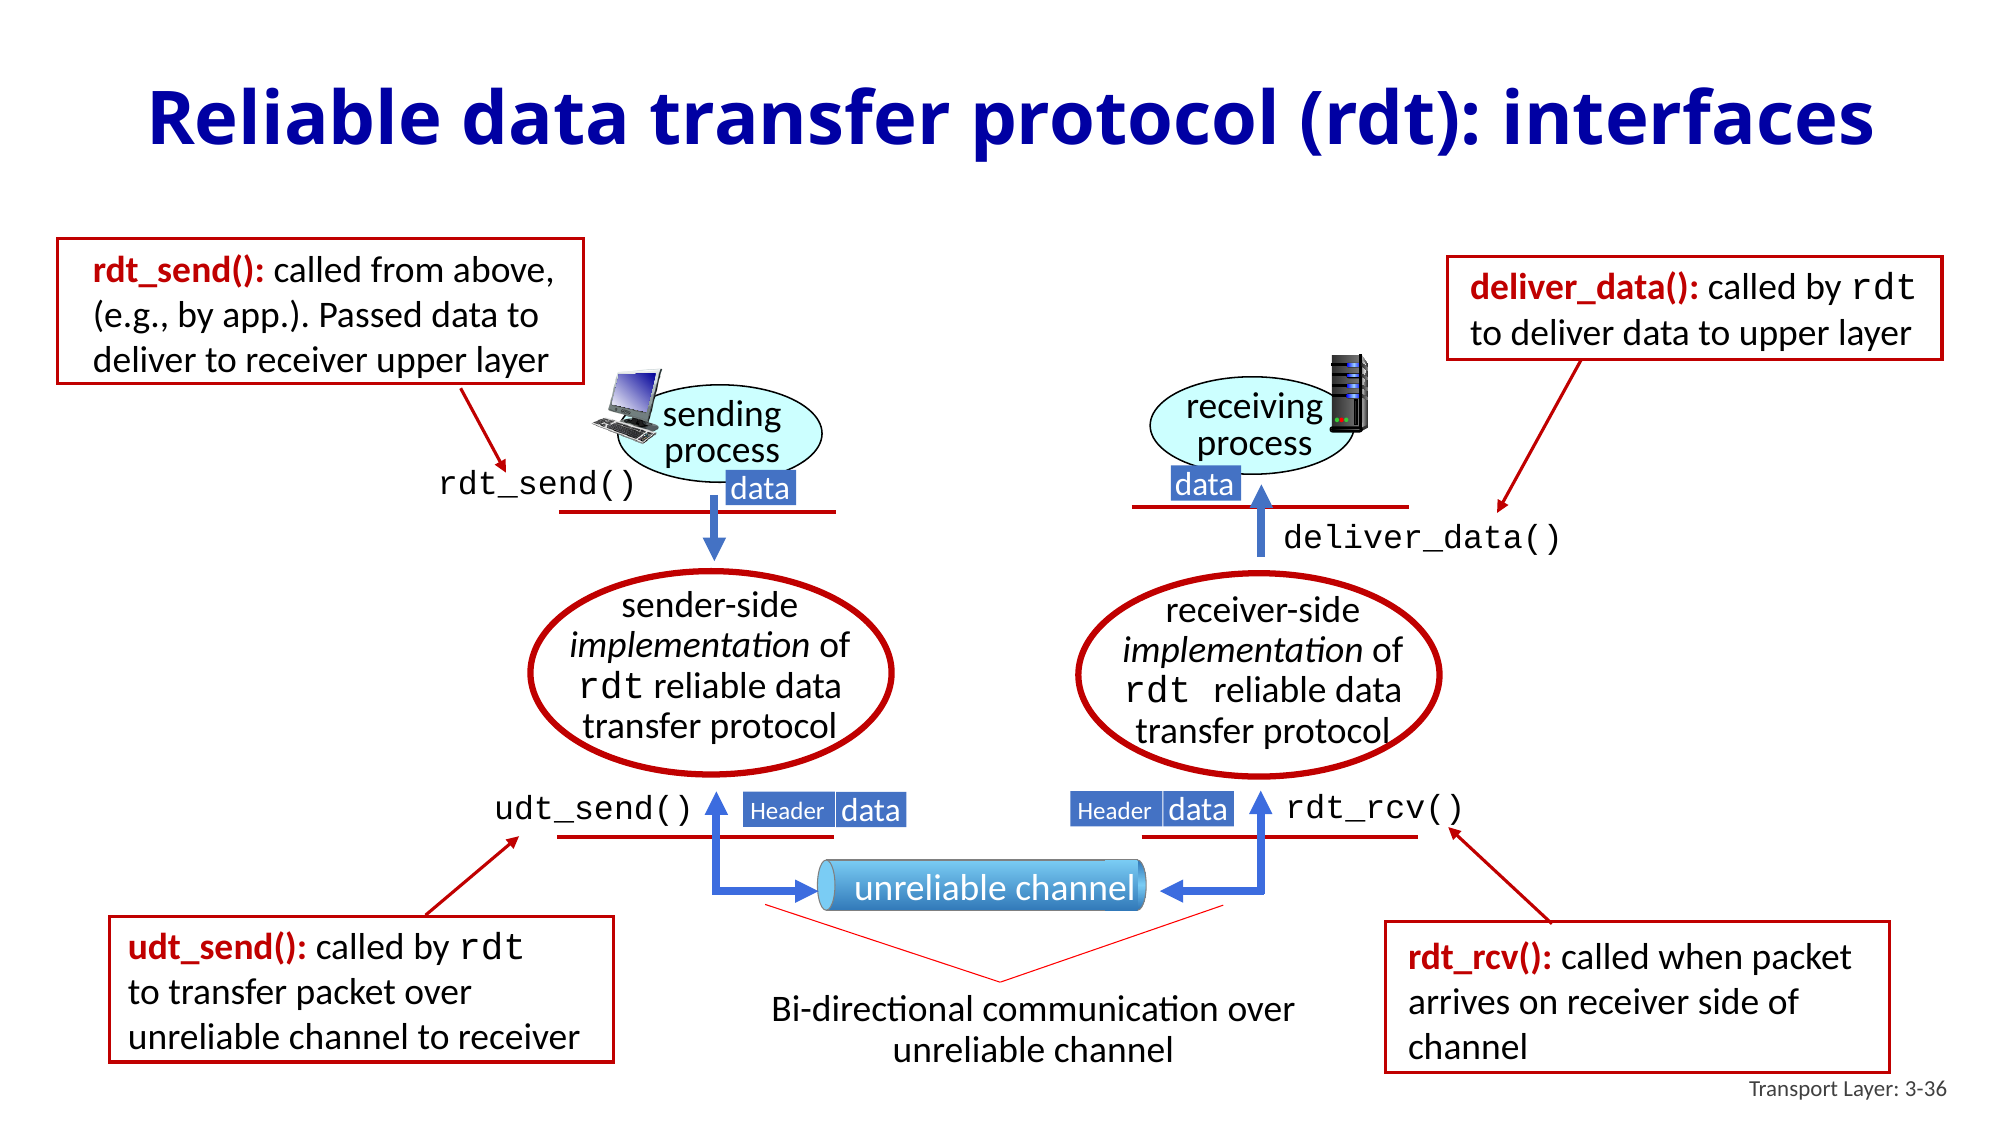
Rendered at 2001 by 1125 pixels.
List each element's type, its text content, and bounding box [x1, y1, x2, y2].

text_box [109, 836, 614, 1065]
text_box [1385, 827, 1898, 1077]
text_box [720, 904, 1347, 1080]
slide_number Transport Layer: 3-36 [1512, 1056, 1963, 1117]
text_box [1447, 255, 1951, 513]
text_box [423, 355, 1586, 916]
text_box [57, 237, 584, 473]
title Reliable data transfer protocol (rdt): interfaces [131, 47, 1952, 195]
